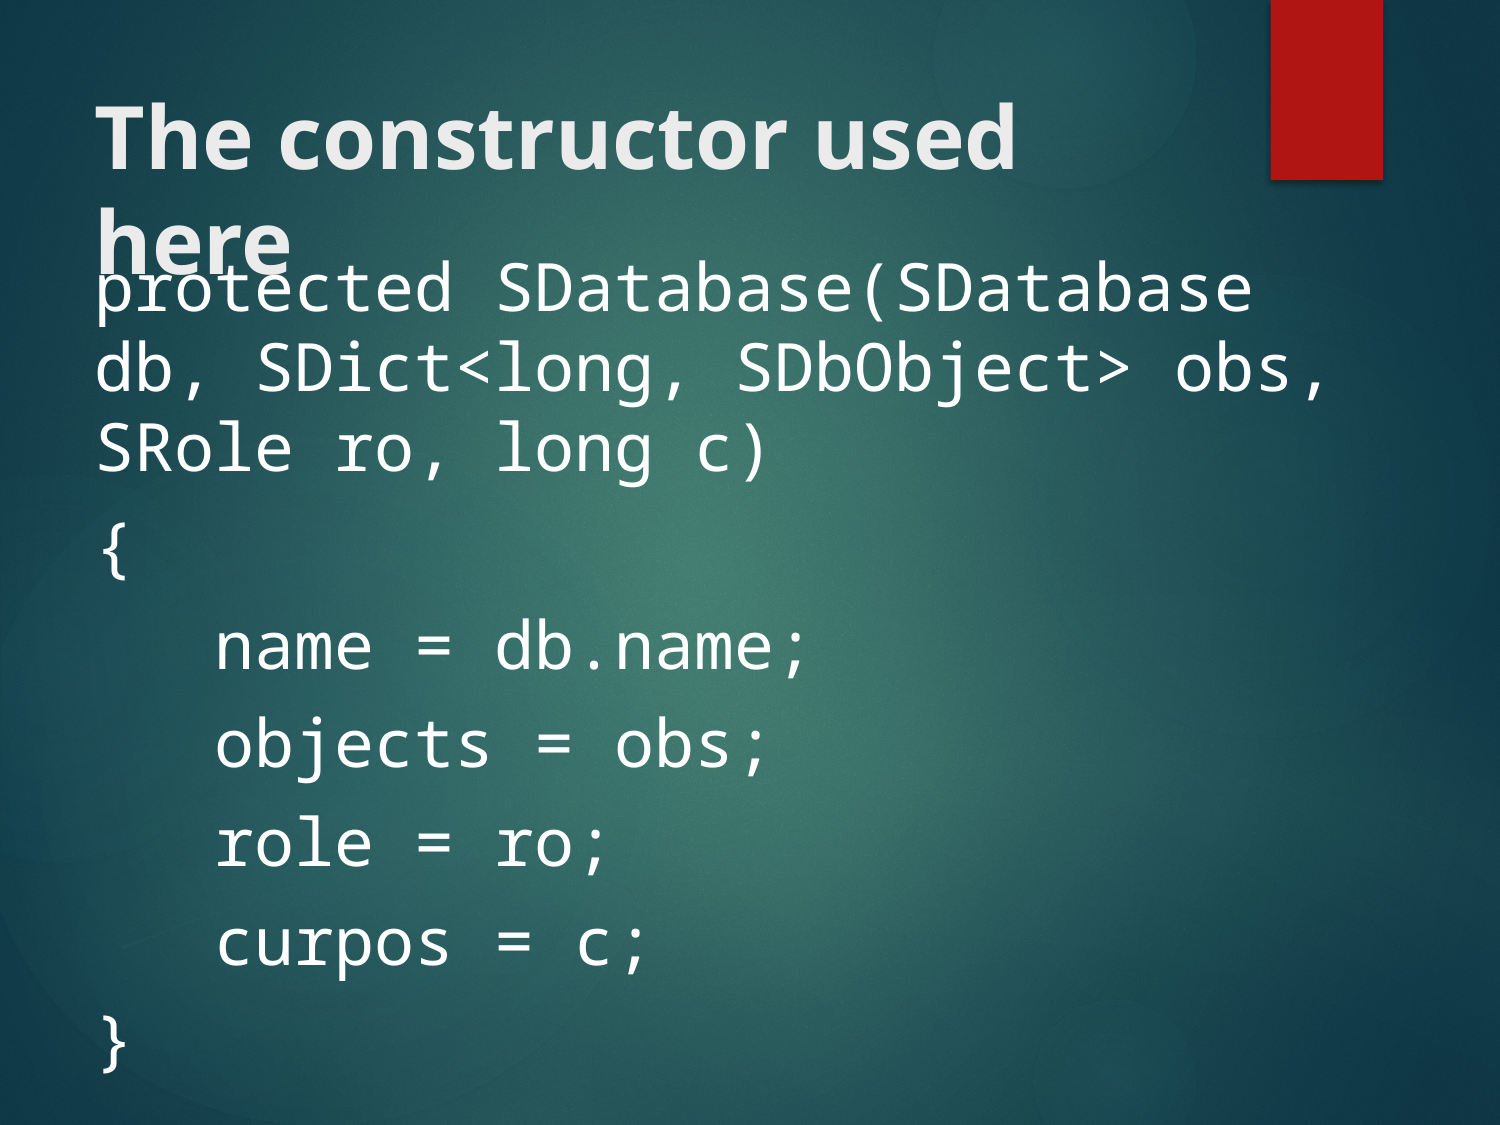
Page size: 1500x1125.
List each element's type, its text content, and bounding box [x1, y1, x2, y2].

list protected SDatabase(SDatabase db, SDict<long, SDbObject> obs, SRole ro, long c) { name = db.name; objects = obs; role = ro; curpos = c; } [79, 237, 1418, 1092]
title The constructor used here [79, 74, 1237, 196]
